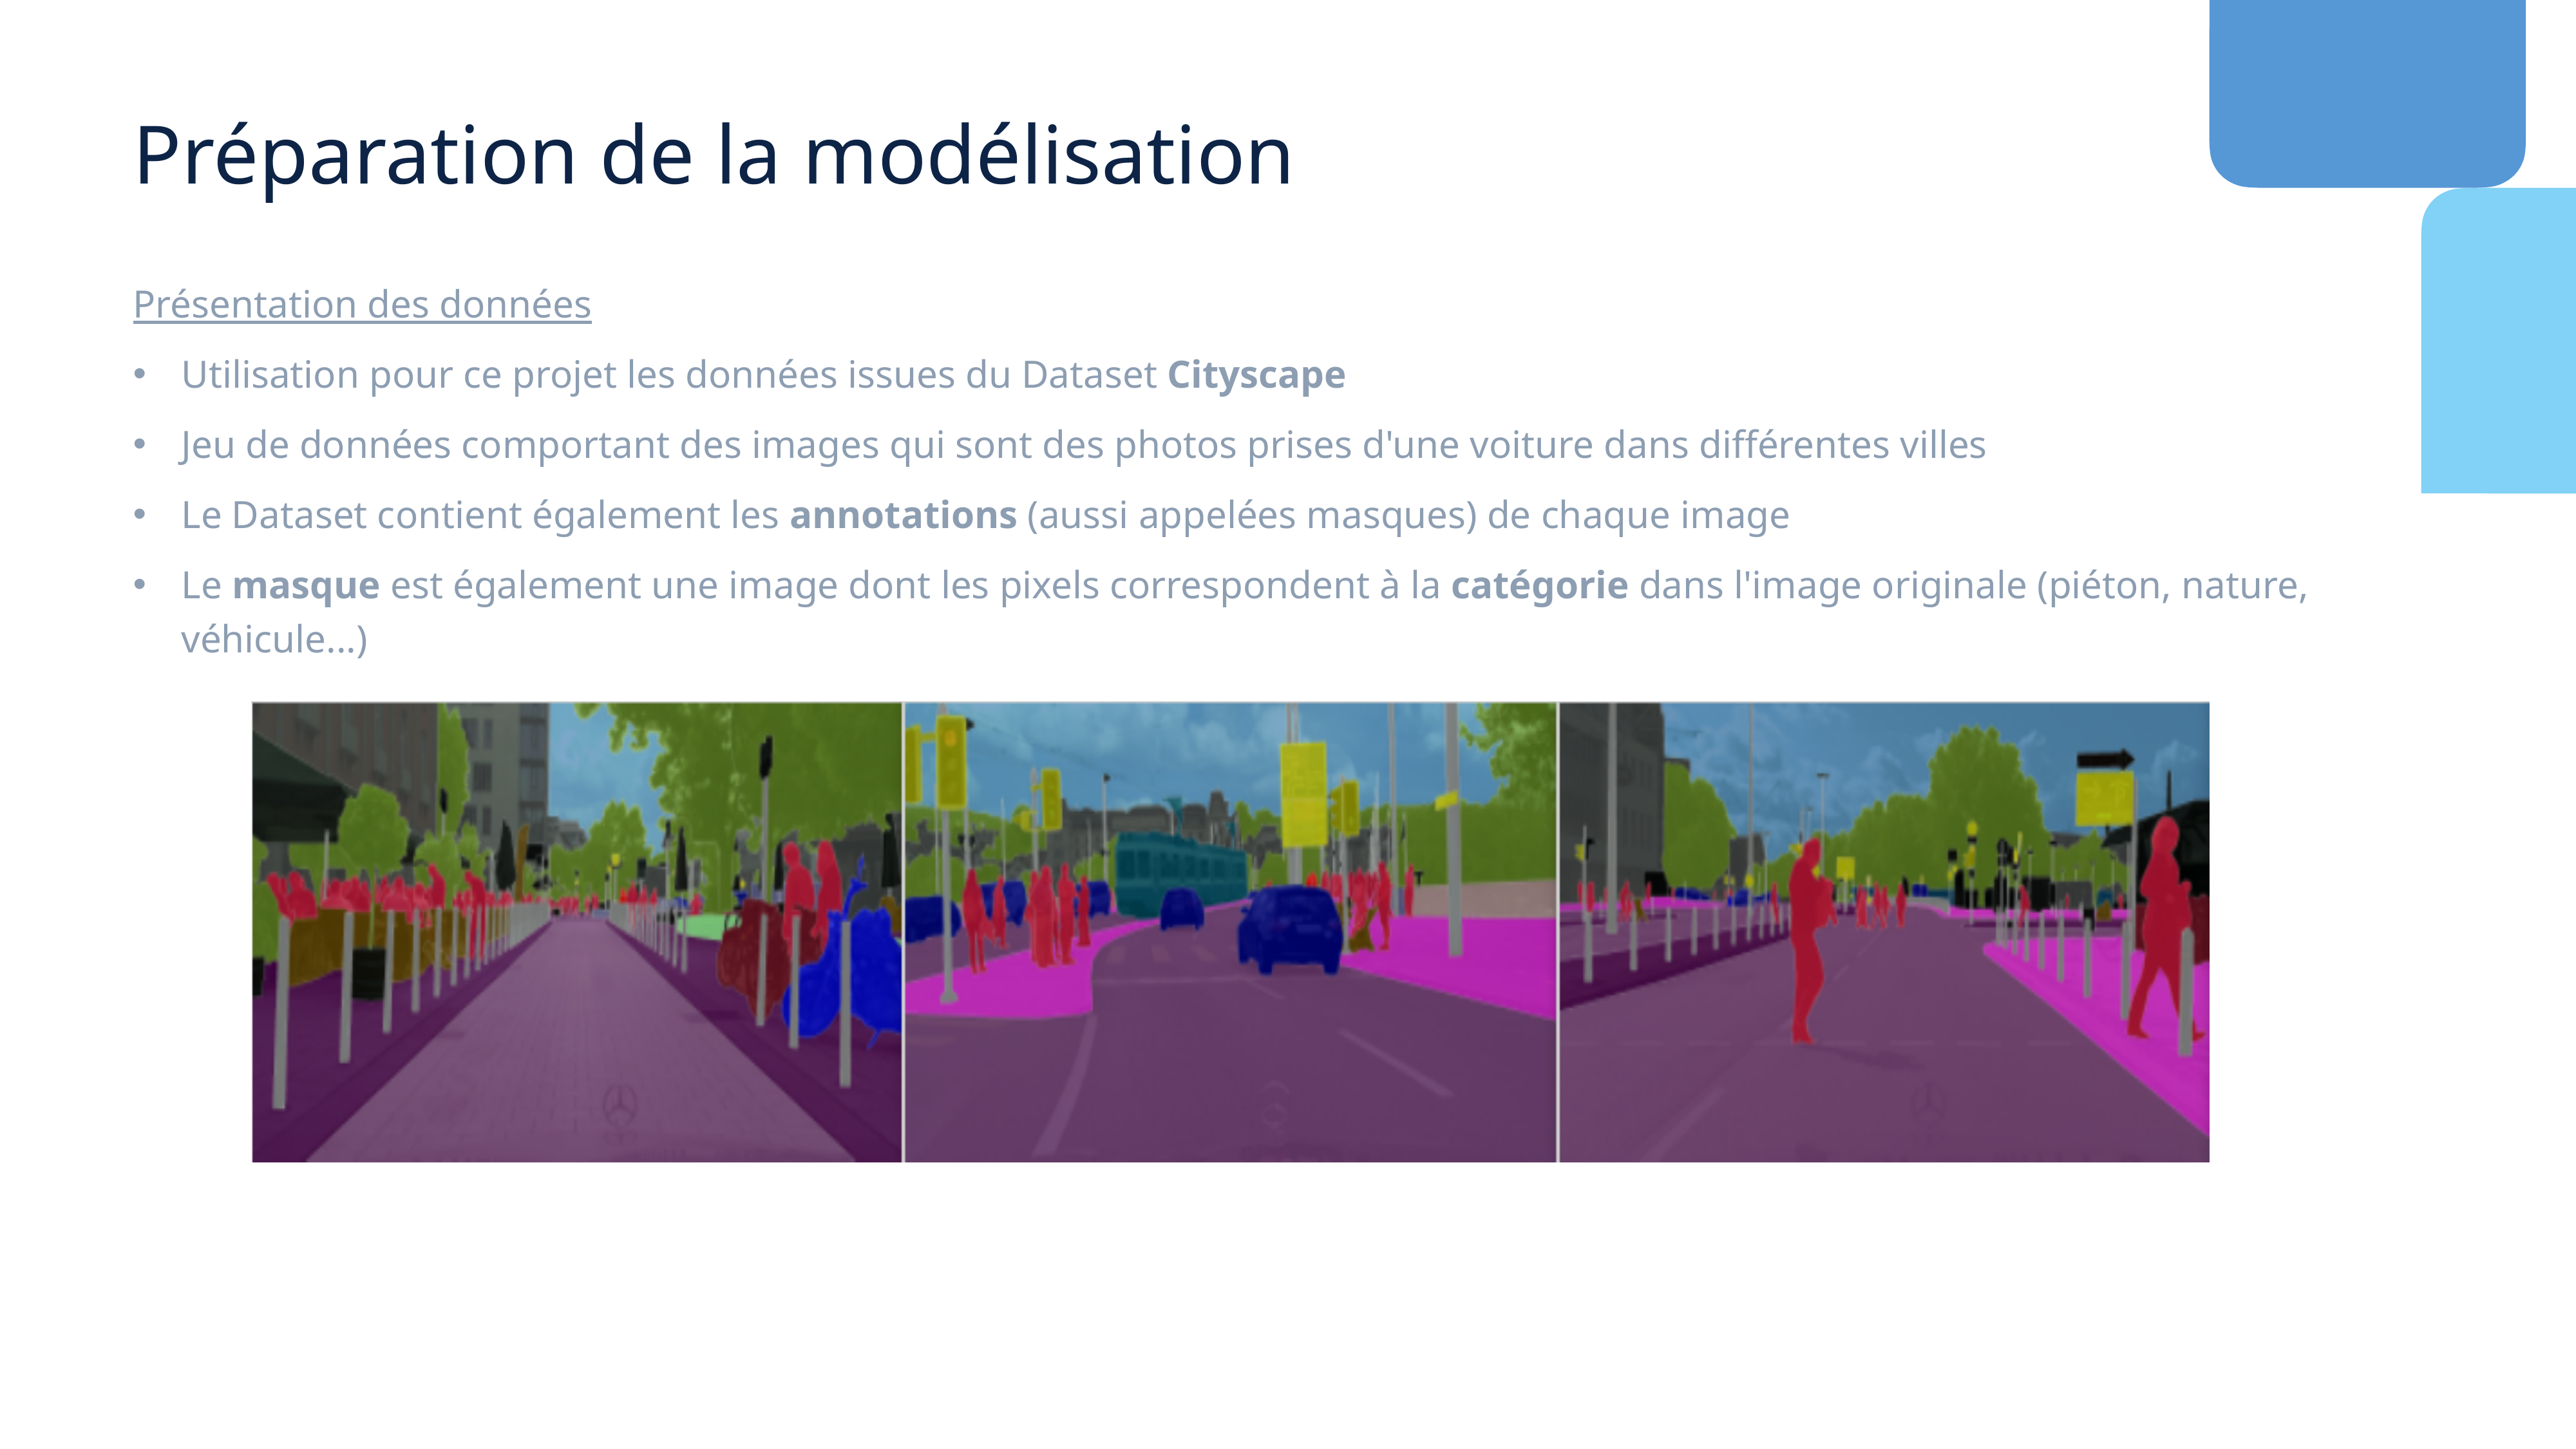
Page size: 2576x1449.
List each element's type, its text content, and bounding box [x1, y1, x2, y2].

picture [251, 701, 2210, 1163]
text_box Préparation de la modélisation [128, 97, 2244, 205]
text_box [2421, 187, 2576, 494]
text_box Présentation des données Utilisation pour ce projet les données issues du Dataset Cityscape Jeu de données comportant des images qui sont des photos prises d'une voiture dans différentes villes Le Dataset contient également les annotations (aussi appelées masques) de chaque image Le masque est également une image dont les pixels correspondent à la catégorie dans l'image originale (piéton, nature, véhicule...) [128, 266, 2421, 726]
text_box [2209, 0, 2526, 188]
